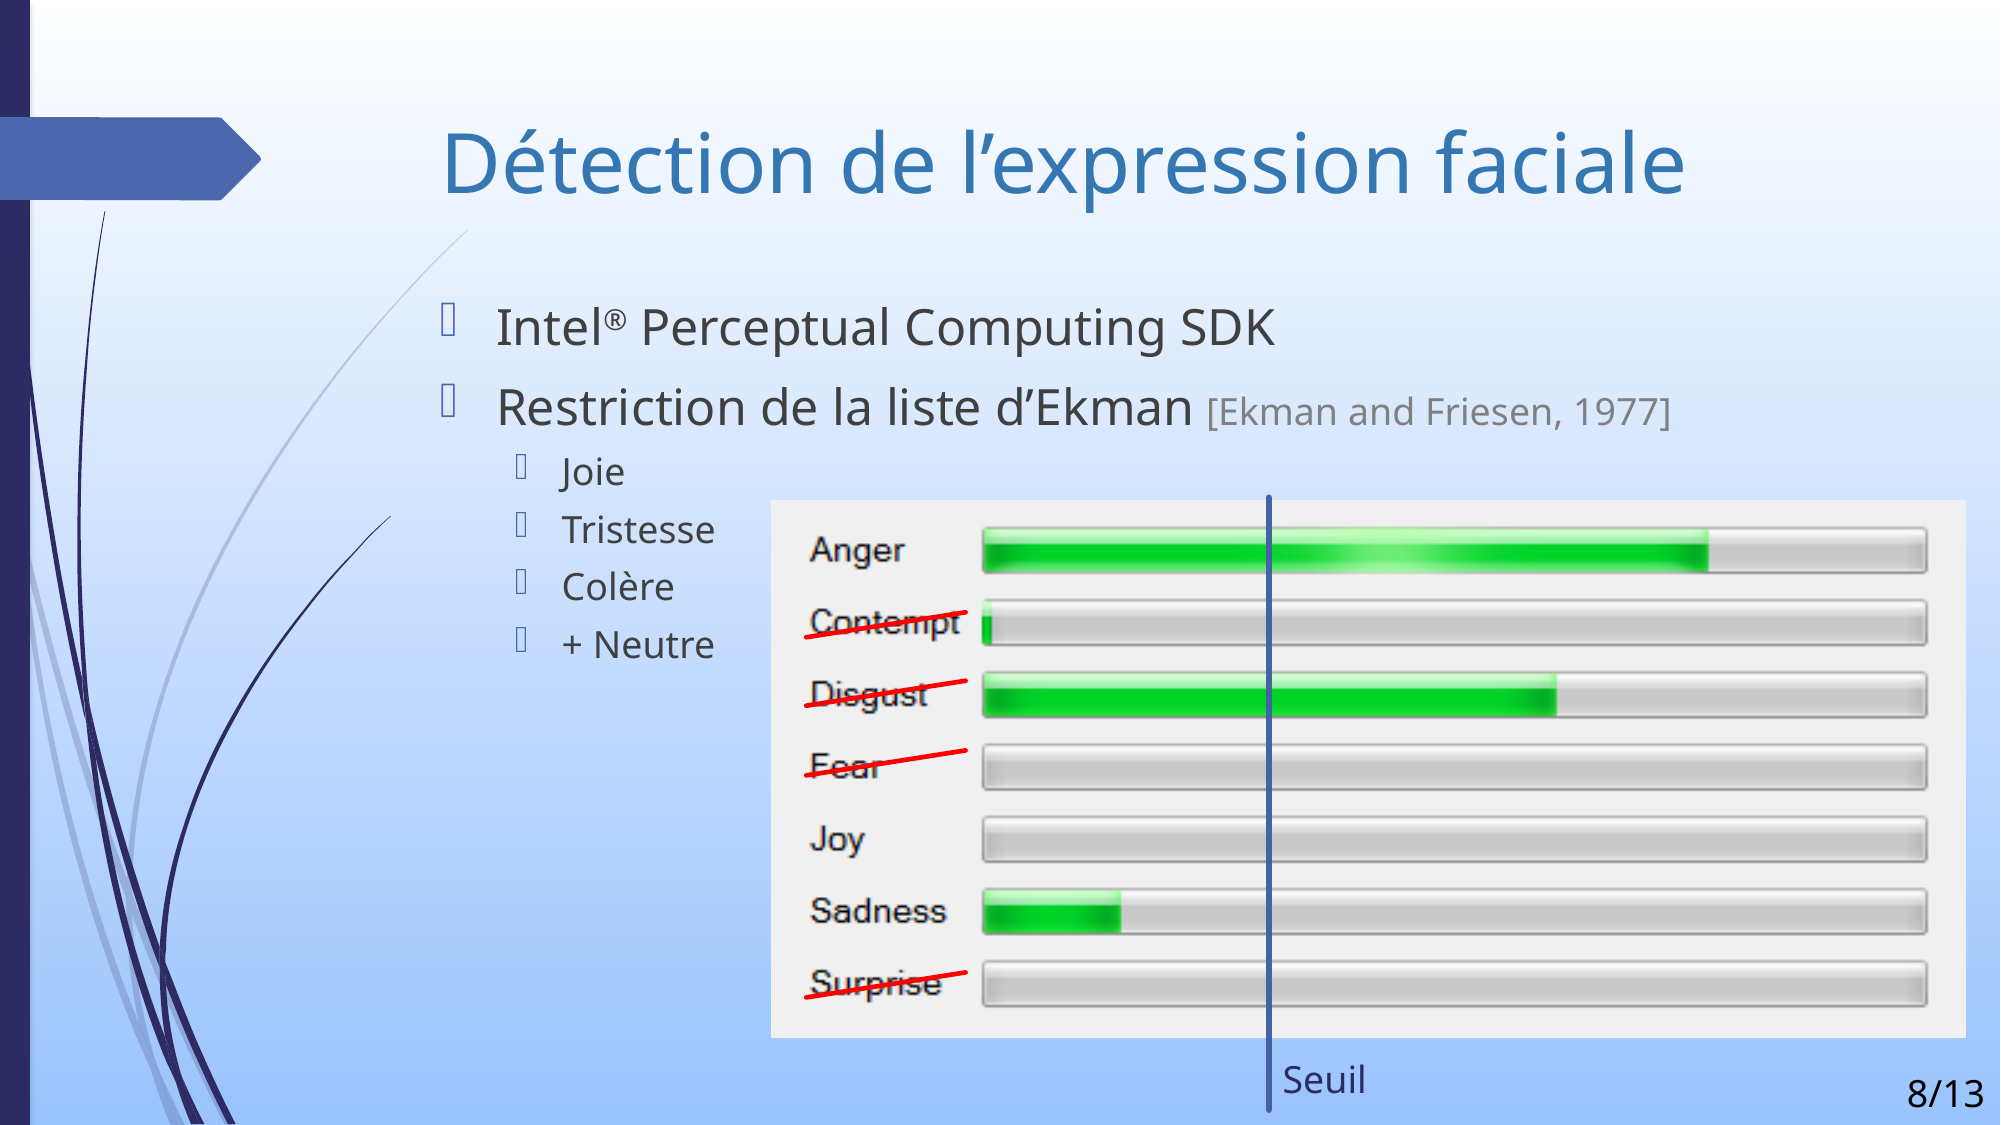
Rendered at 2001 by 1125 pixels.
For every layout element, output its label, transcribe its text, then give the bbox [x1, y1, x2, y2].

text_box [806, 750, 966, 776]
text_box Seuil [1272, 1049, 1382, 1109]
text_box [806, 612, 966, 638]
text_box 8/13 [1846, 1062, 2000, 1123]
picture [771, 500, 1268, 1039]
title Détection de l’expression faciale [425, 102, 1888, 287]
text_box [806, 972, 966, 998]
list Intel® Perceptual Computing SDK Restriction de la liste d’Ekman [Ekman and Friesen, 1977] Joie Tristesse Colère + Neutre [424, 287, 1888, 908]
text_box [806, 680, 966, 706]
picture [1270, 500, 1966, 1039]
